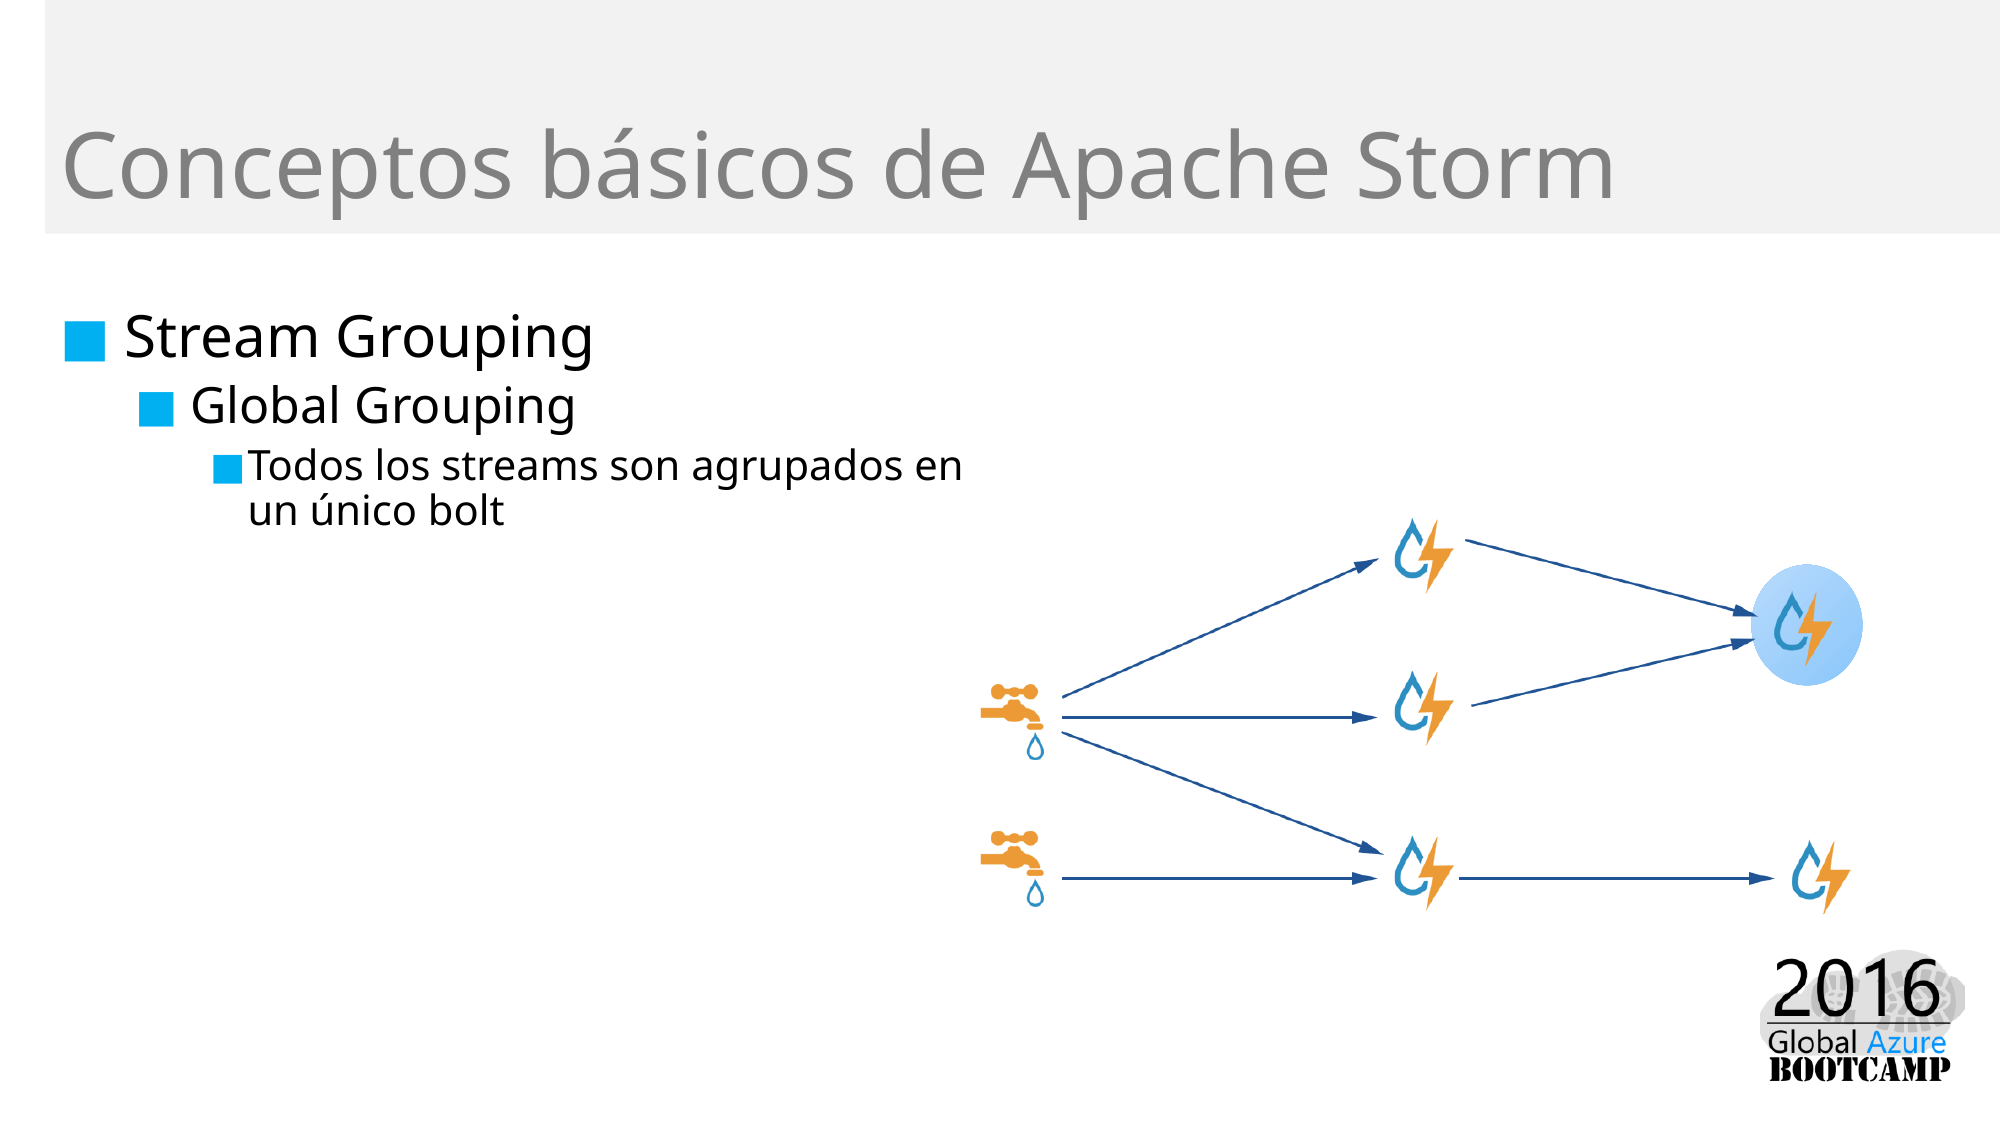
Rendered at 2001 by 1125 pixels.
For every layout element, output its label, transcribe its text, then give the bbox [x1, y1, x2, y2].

title Conceptos básicos de Apache Storm [45, 59, 1863, 278]
picture [1760, 938, 1965, 1088]
picture [904, 496, 1918, 919]
list Stream Grouping Global Grouping Todos los streams son agrupados en un único bolt [45, 299, 1002, 1014]
